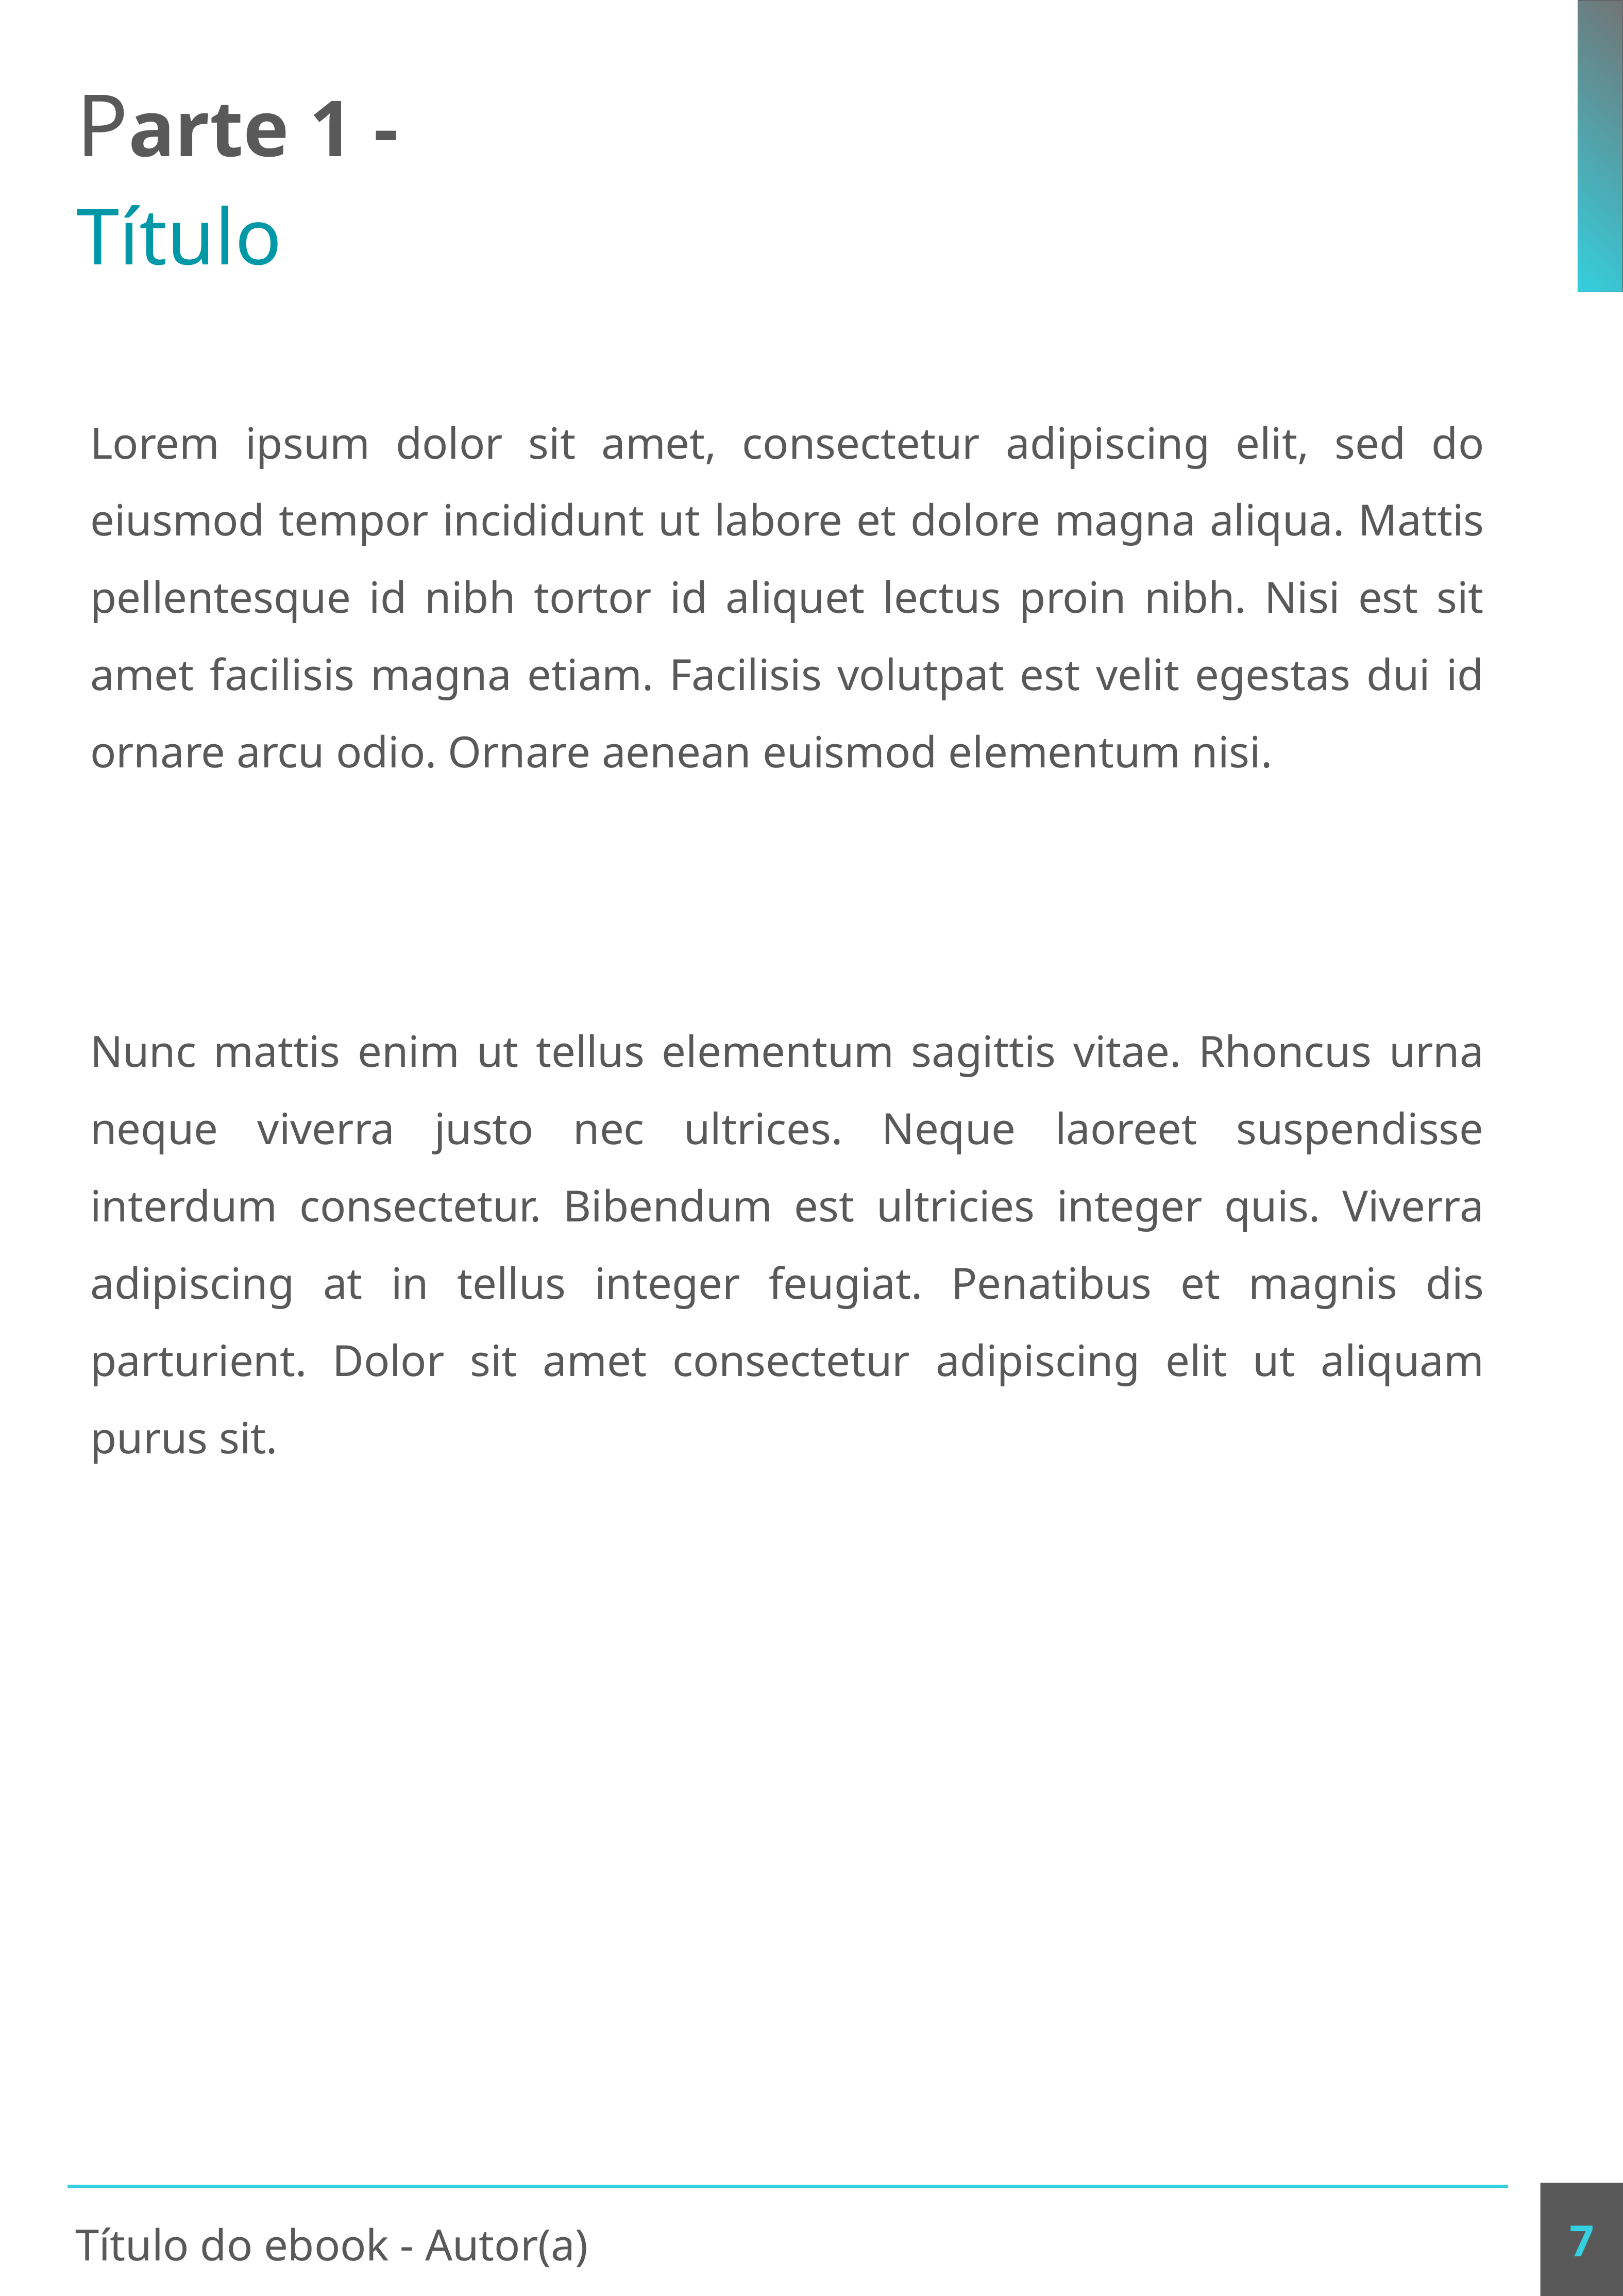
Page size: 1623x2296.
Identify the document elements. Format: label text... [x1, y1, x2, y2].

text_box Lorem ipsum dolor sit amet, consectetur adipiscing elit, sed do eiusmod tempor incididunt ut labore et dolore magna aliqua. Mattis pellentesque id nibh tortor id aliquet lectus proin nibh. Nisi est sit amet facilisis magna etiam. Facilisis volutpat est velit egestas dui id ornare arcu odio. Ornare aenean euismod elementum nisi. Nunc mattis enim ut tellus elementum sagittis vitae. Rhoncus urna neque viverra justo nec ultrices. Neque laoreet suspendisse interdum consectetur. Bibendum est ultricies integer quis. Viverra adipiscing at in tellus integer feugiat. Penatibus et magnis dis parturient. Dolor sit amet consectetur adipiscing elit ut aliquam purus sit. [82, 382, 1493, 1278]
slide_number 7 [1556, 2183, 1623, 2296]
text_box Título do ebook - Autor(a) [67, 2183, 1556, 2296]
text_box [1578, 0, 1623, 292]
text_box Parte 1 - Título [69, 47, 1389, 305]
